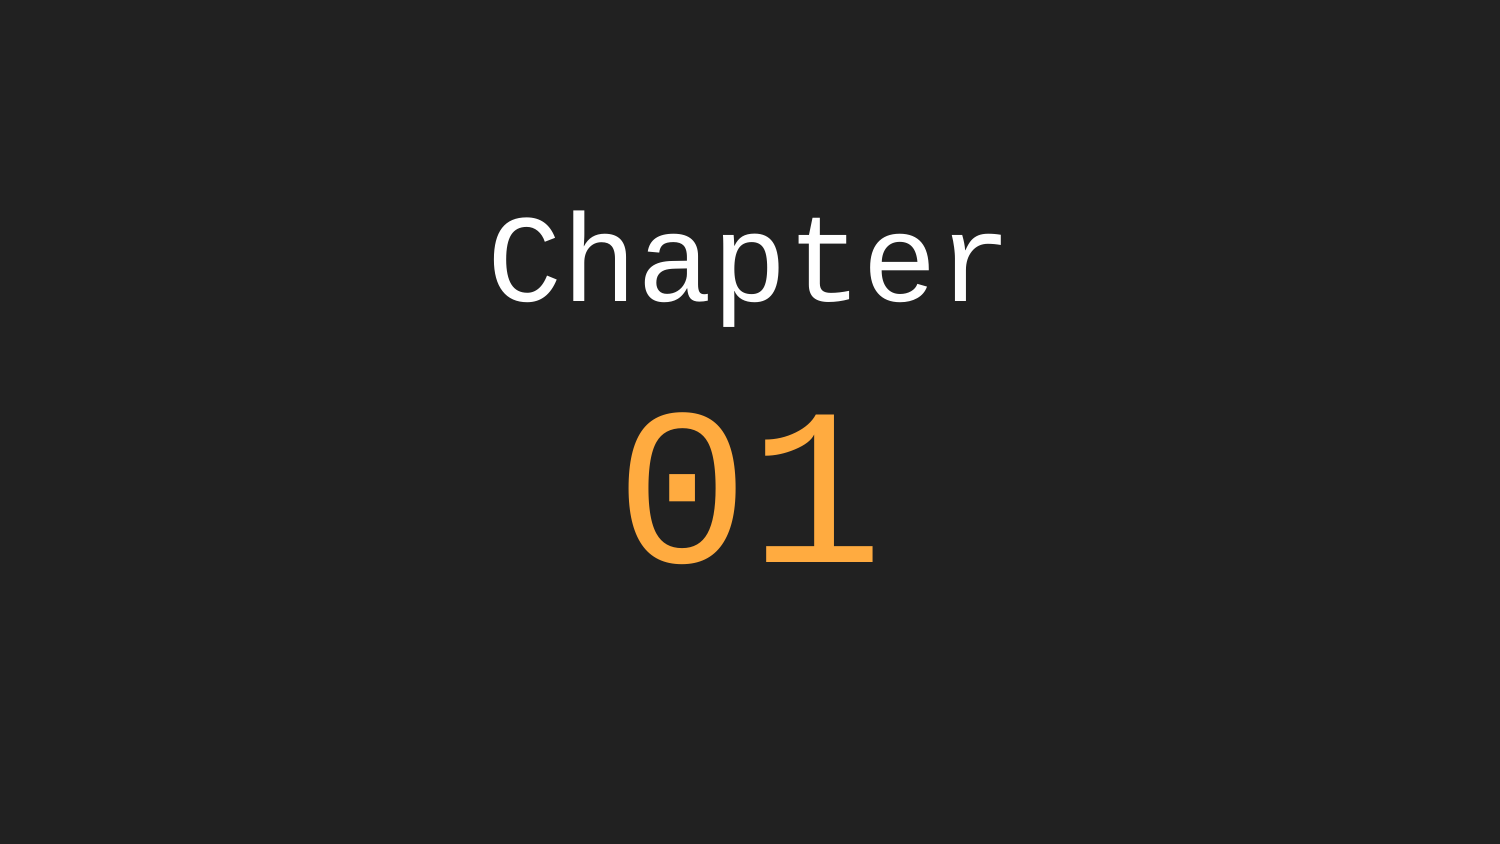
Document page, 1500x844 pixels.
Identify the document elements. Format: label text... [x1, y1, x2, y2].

title 01 [537, 323, 963, 624]
title Chapter [114, 180, 1386, 324]
